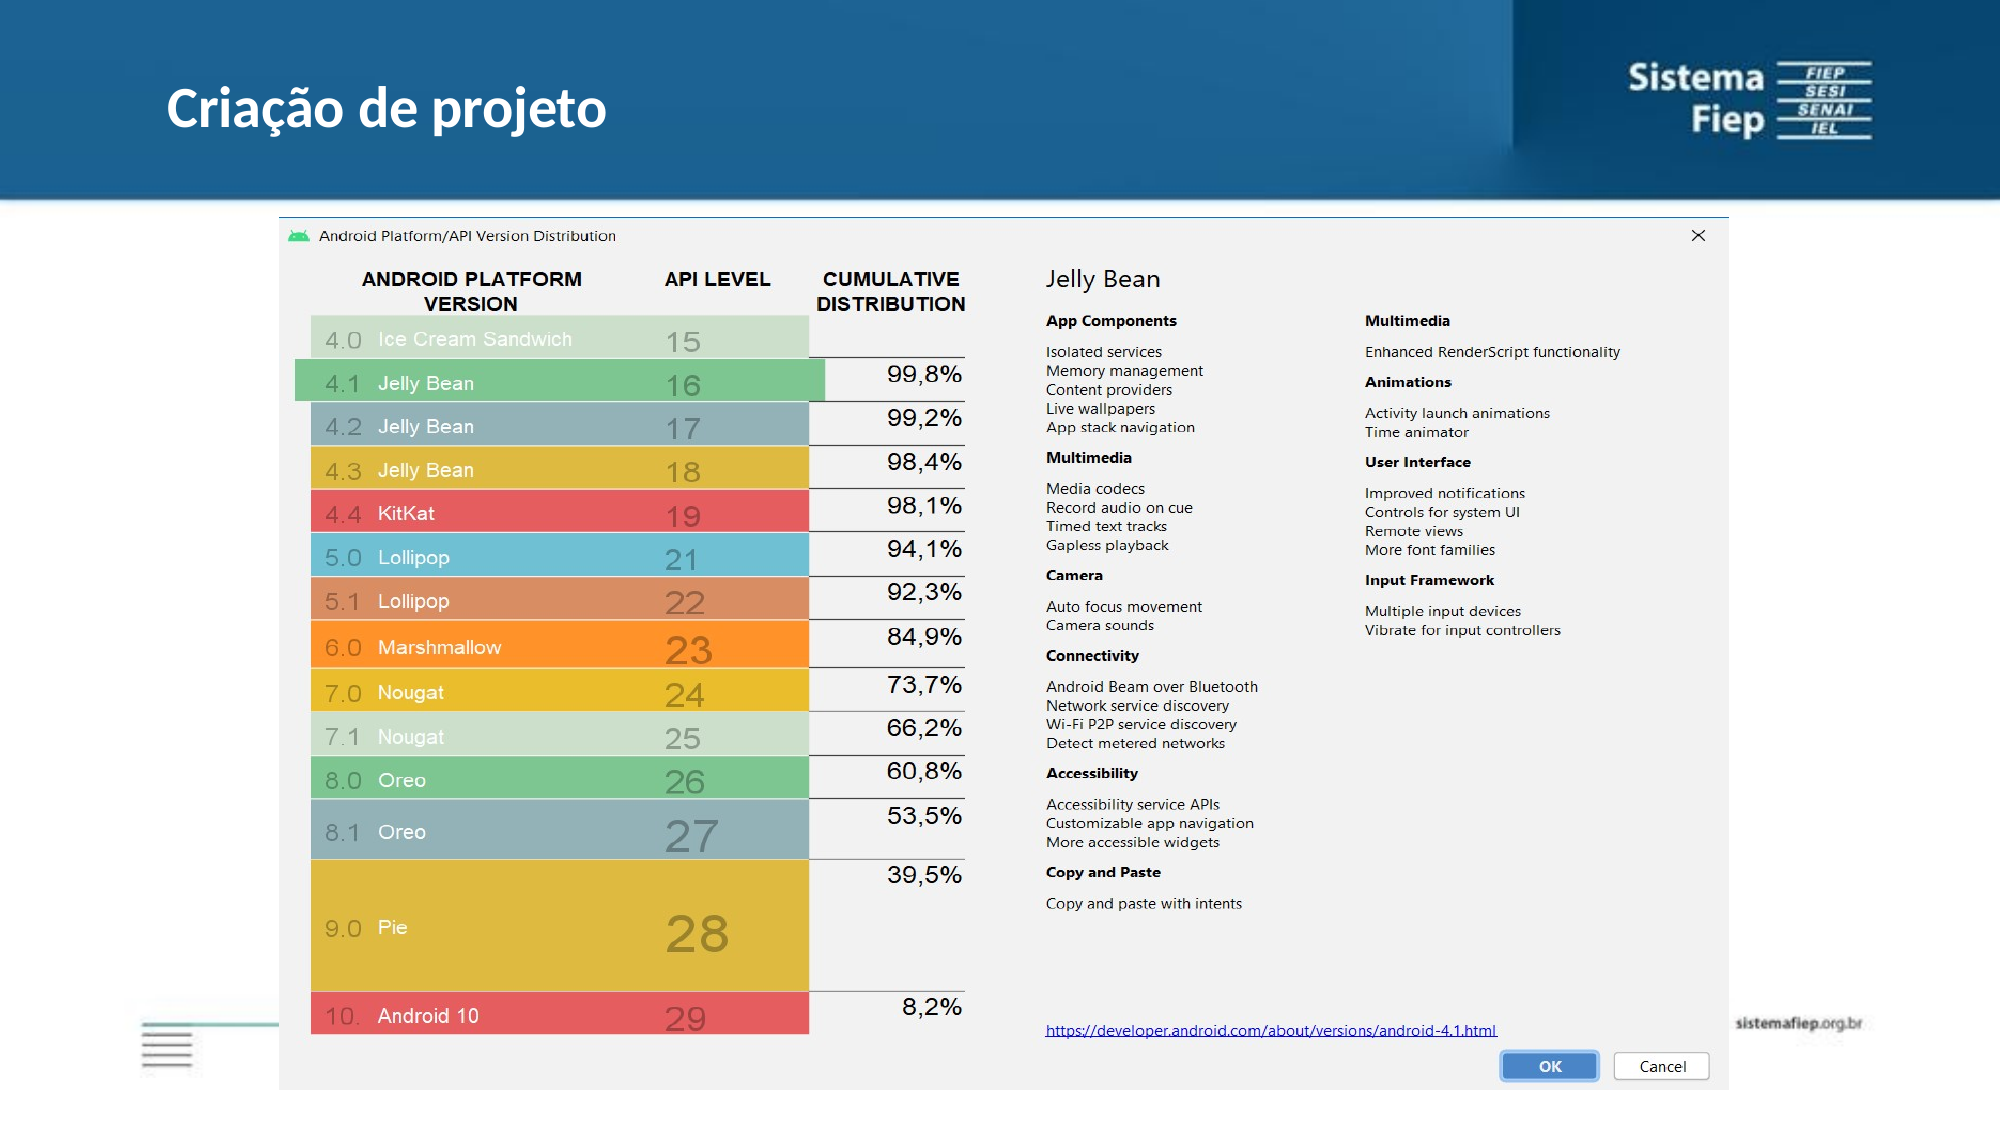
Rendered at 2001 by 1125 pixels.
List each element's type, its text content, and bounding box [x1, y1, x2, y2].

title Criação de projeto [165, 66, 614, 257]
picture [0, 0, 2000, 1090]
